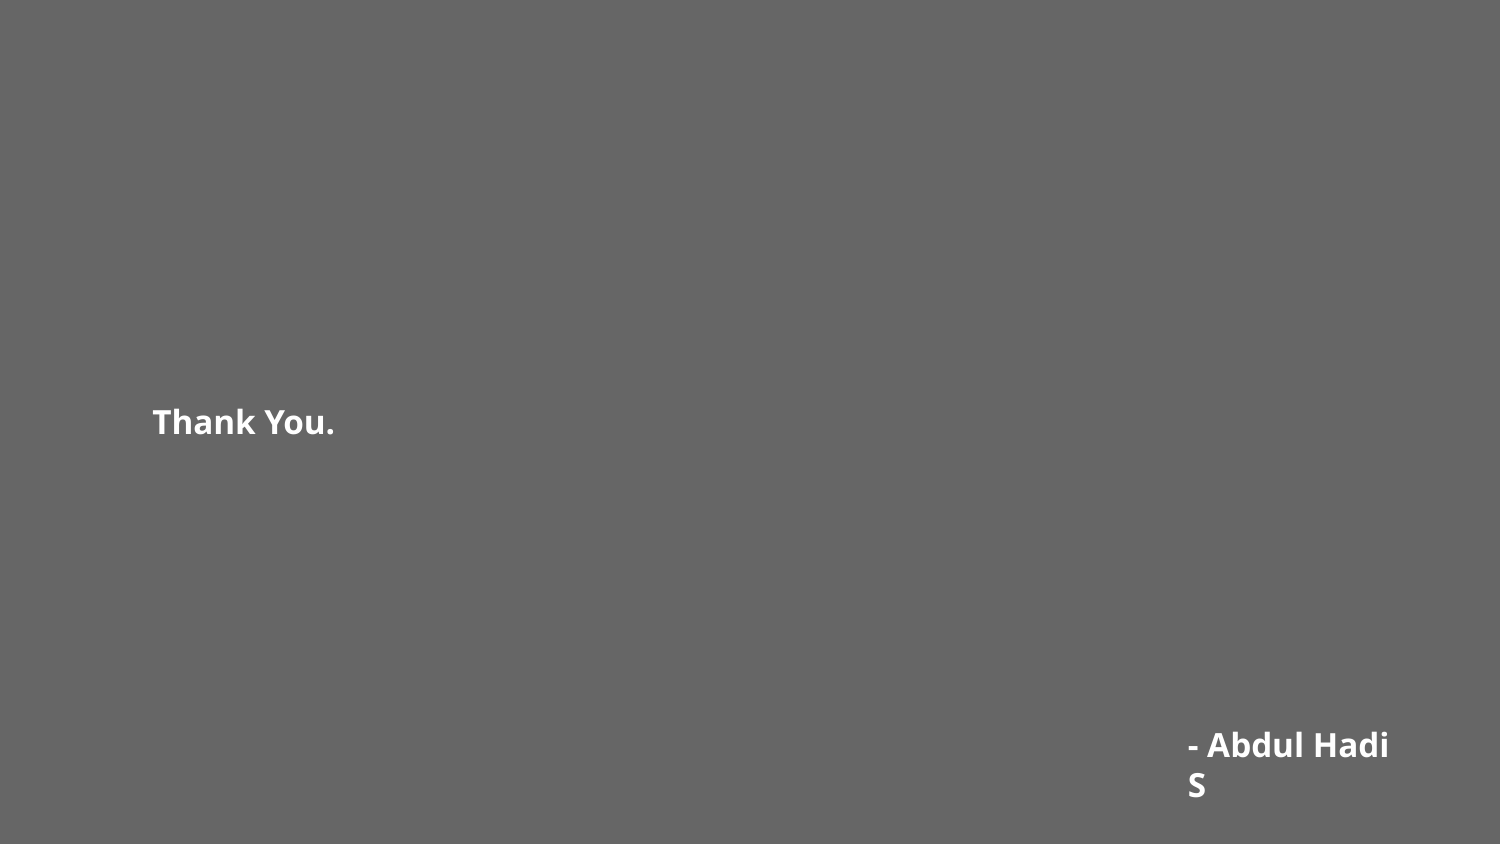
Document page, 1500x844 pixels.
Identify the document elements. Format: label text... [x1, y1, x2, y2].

text_box - Abdul Hadi S [1173, 717, 1421, 812]
text_box Thank You. [137, 386, 467, 457]
